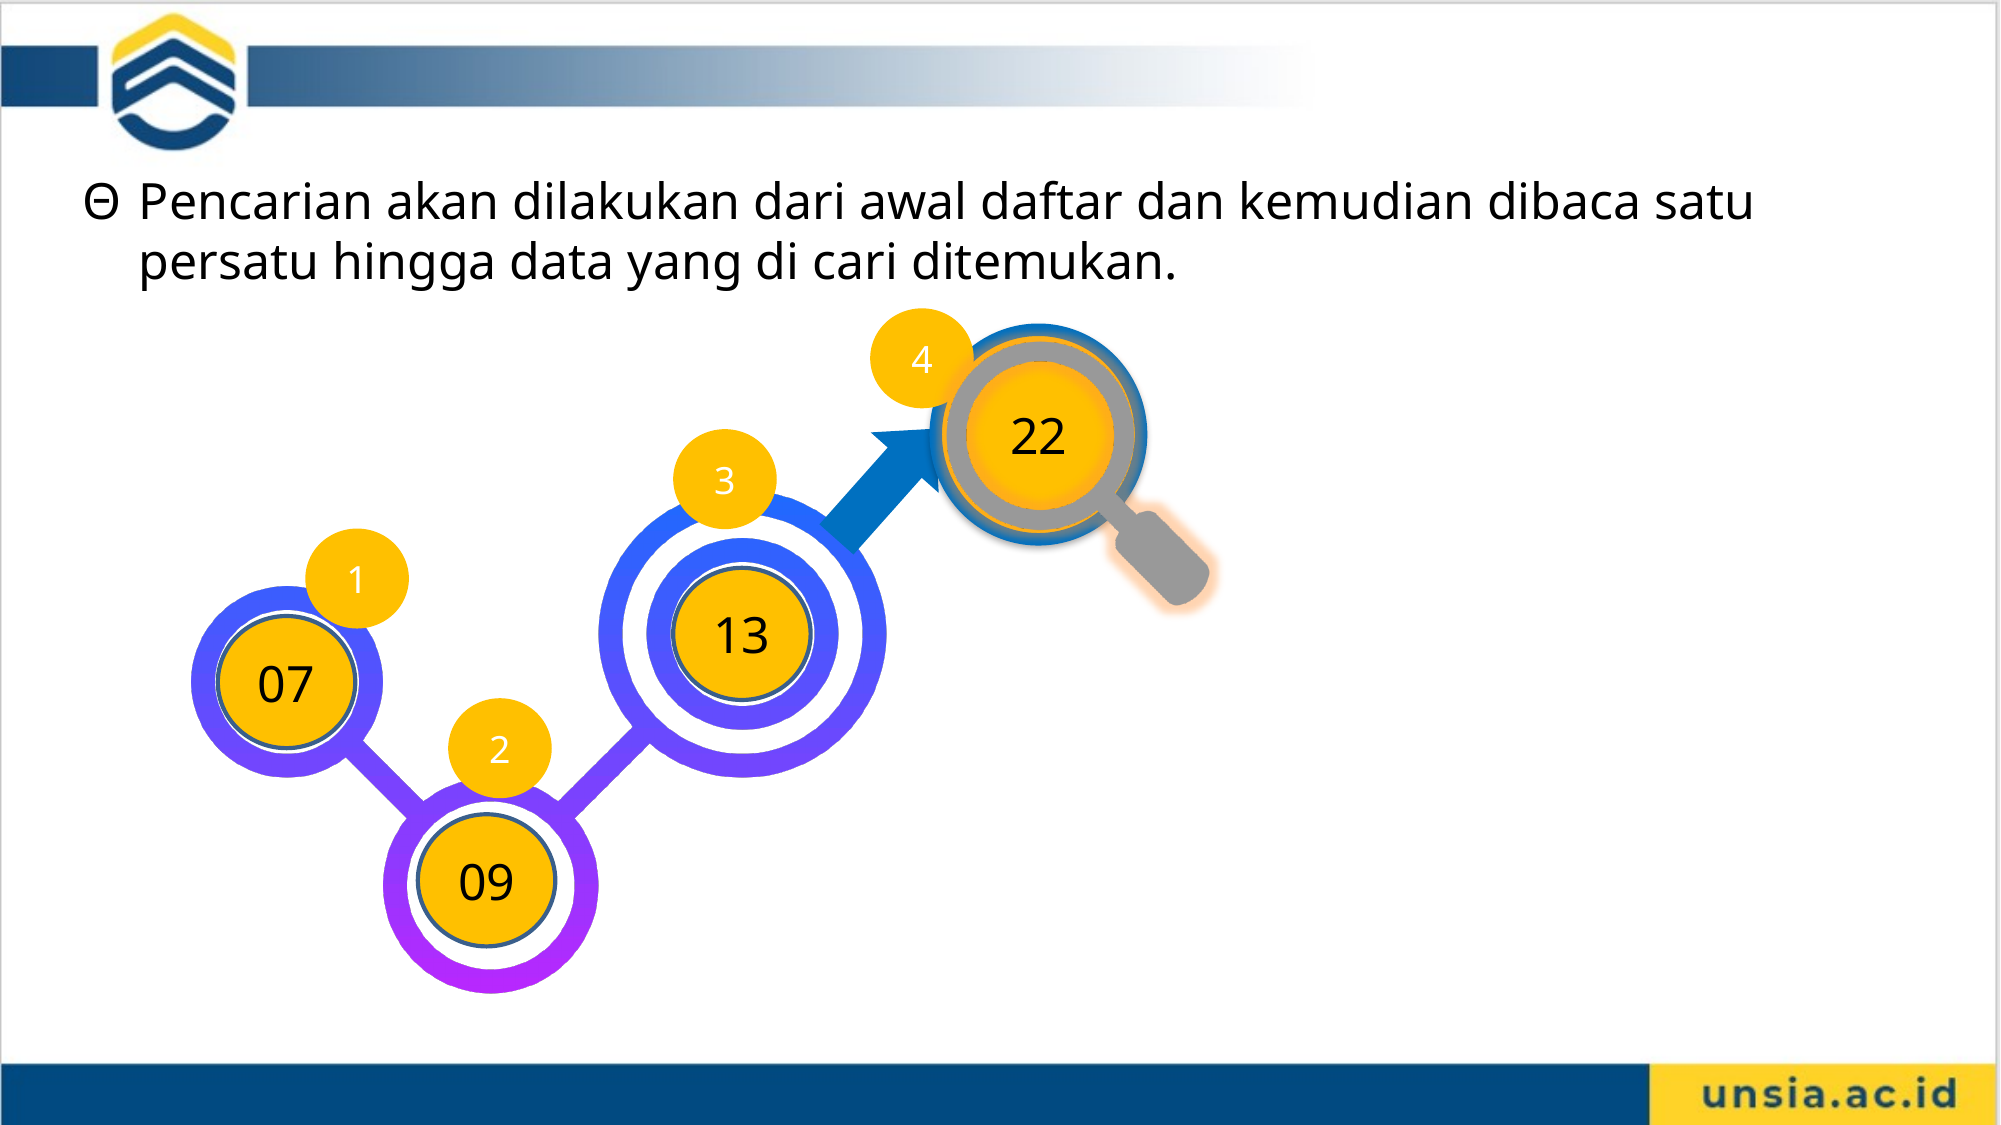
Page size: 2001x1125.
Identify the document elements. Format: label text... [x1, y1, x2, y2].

text_box Pencarian akan dilakukan dari awal daftar dan kemudian dibaca satu persatu hingga data yang di cari ditemukan. [67, 162, 1933, 298]
picture [0, 0, 2001, 1125]
text_box 4 [868, 306, 944, 356]
